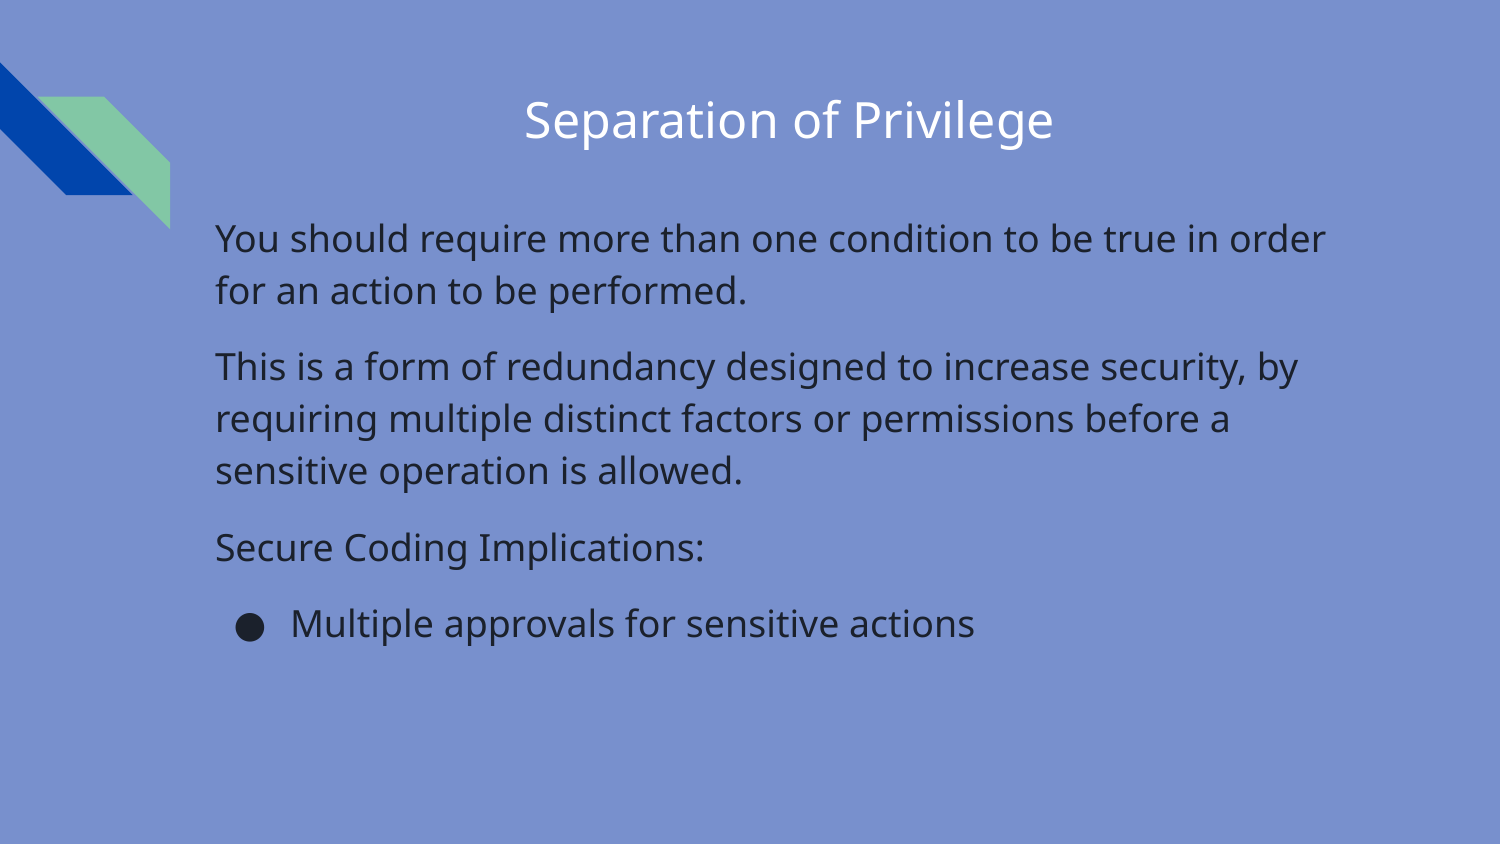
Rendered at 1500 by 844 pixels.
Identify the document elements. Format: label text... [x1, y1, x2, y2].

list You should require more than one condition to be true in order for an action to be performed. This is a form of redundancy designed to increase security, by requiring multiple distinct factors or permissions before a sensitive operation is allowed. Secure Coding Implications: Multiple approvals for sensitive actions [200, 193, 1355, 758]
title Separation of Privilege [212, 64, 1368, 215]
